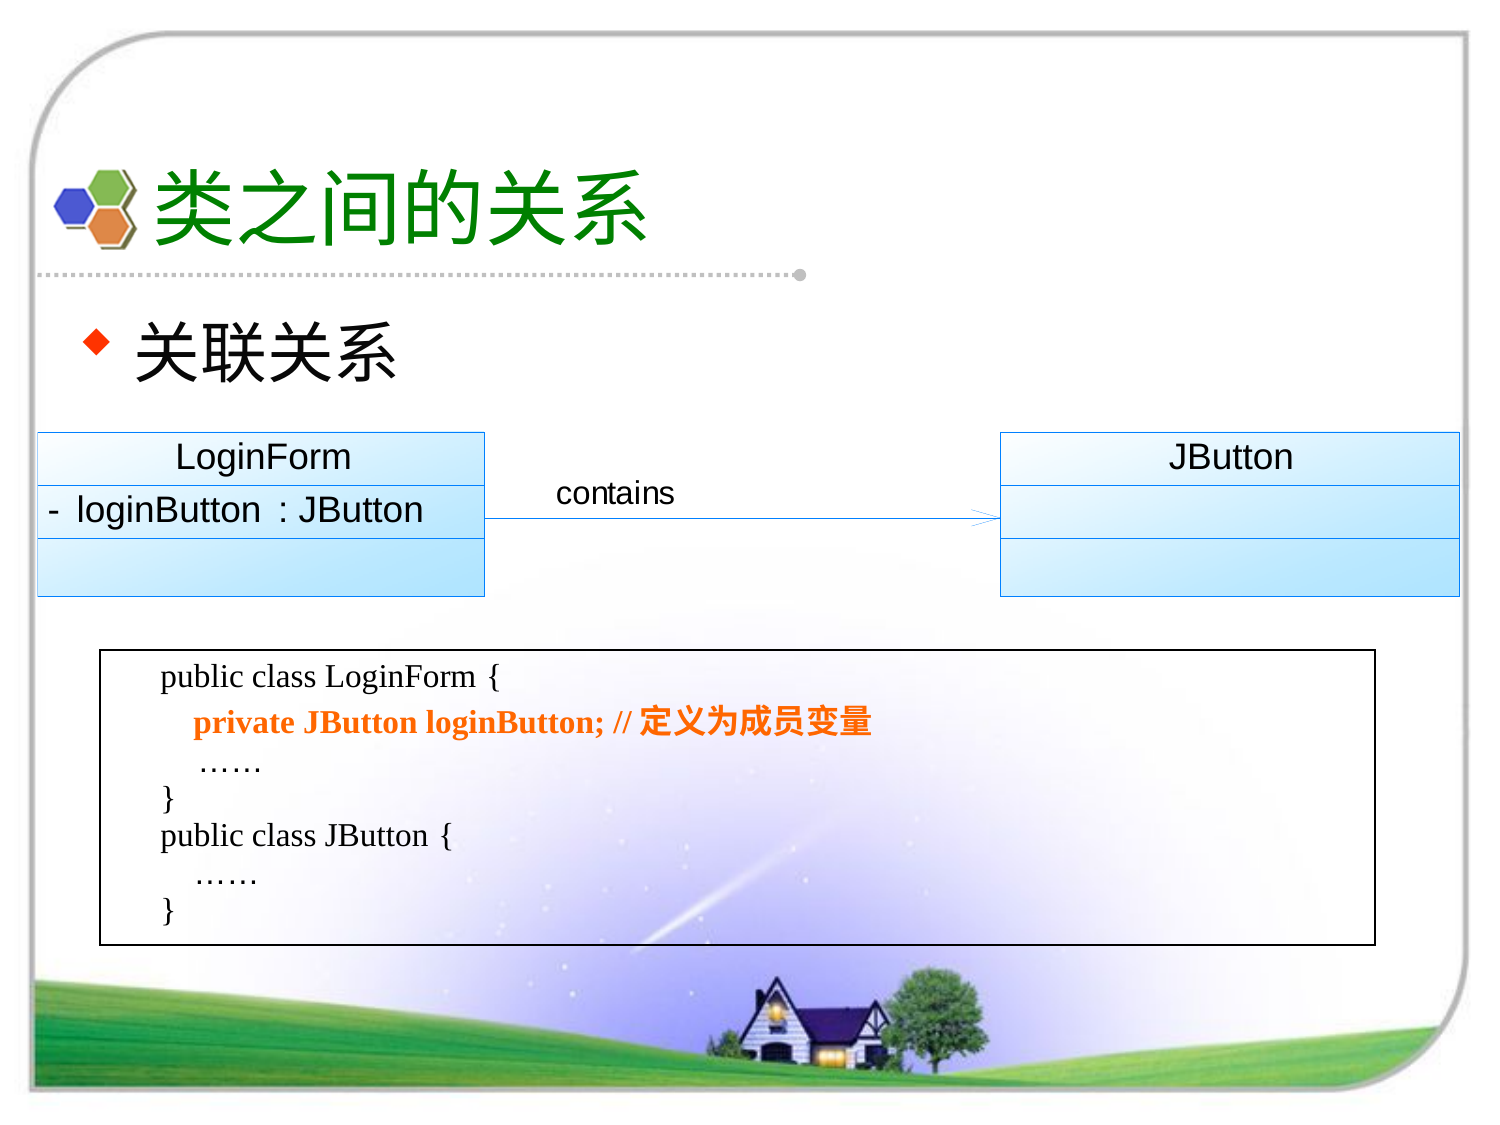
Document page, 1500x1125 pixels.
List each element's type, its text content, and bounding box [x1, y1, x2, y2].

table_header public class LoginForm { private JButton loginButton; //定义为成员变量 …… } public class JButton { …… } [101, 651, 1374, 944]
list 关联关系 [62, 287, 1413, 430]
list 关联关系 [62, 609, 1413, 963]
text_box [0, 0, 1500, 75]
title 类之间的关系 [137, 149, 1175, 263]
picture [0, 75, 1500, 1125]
